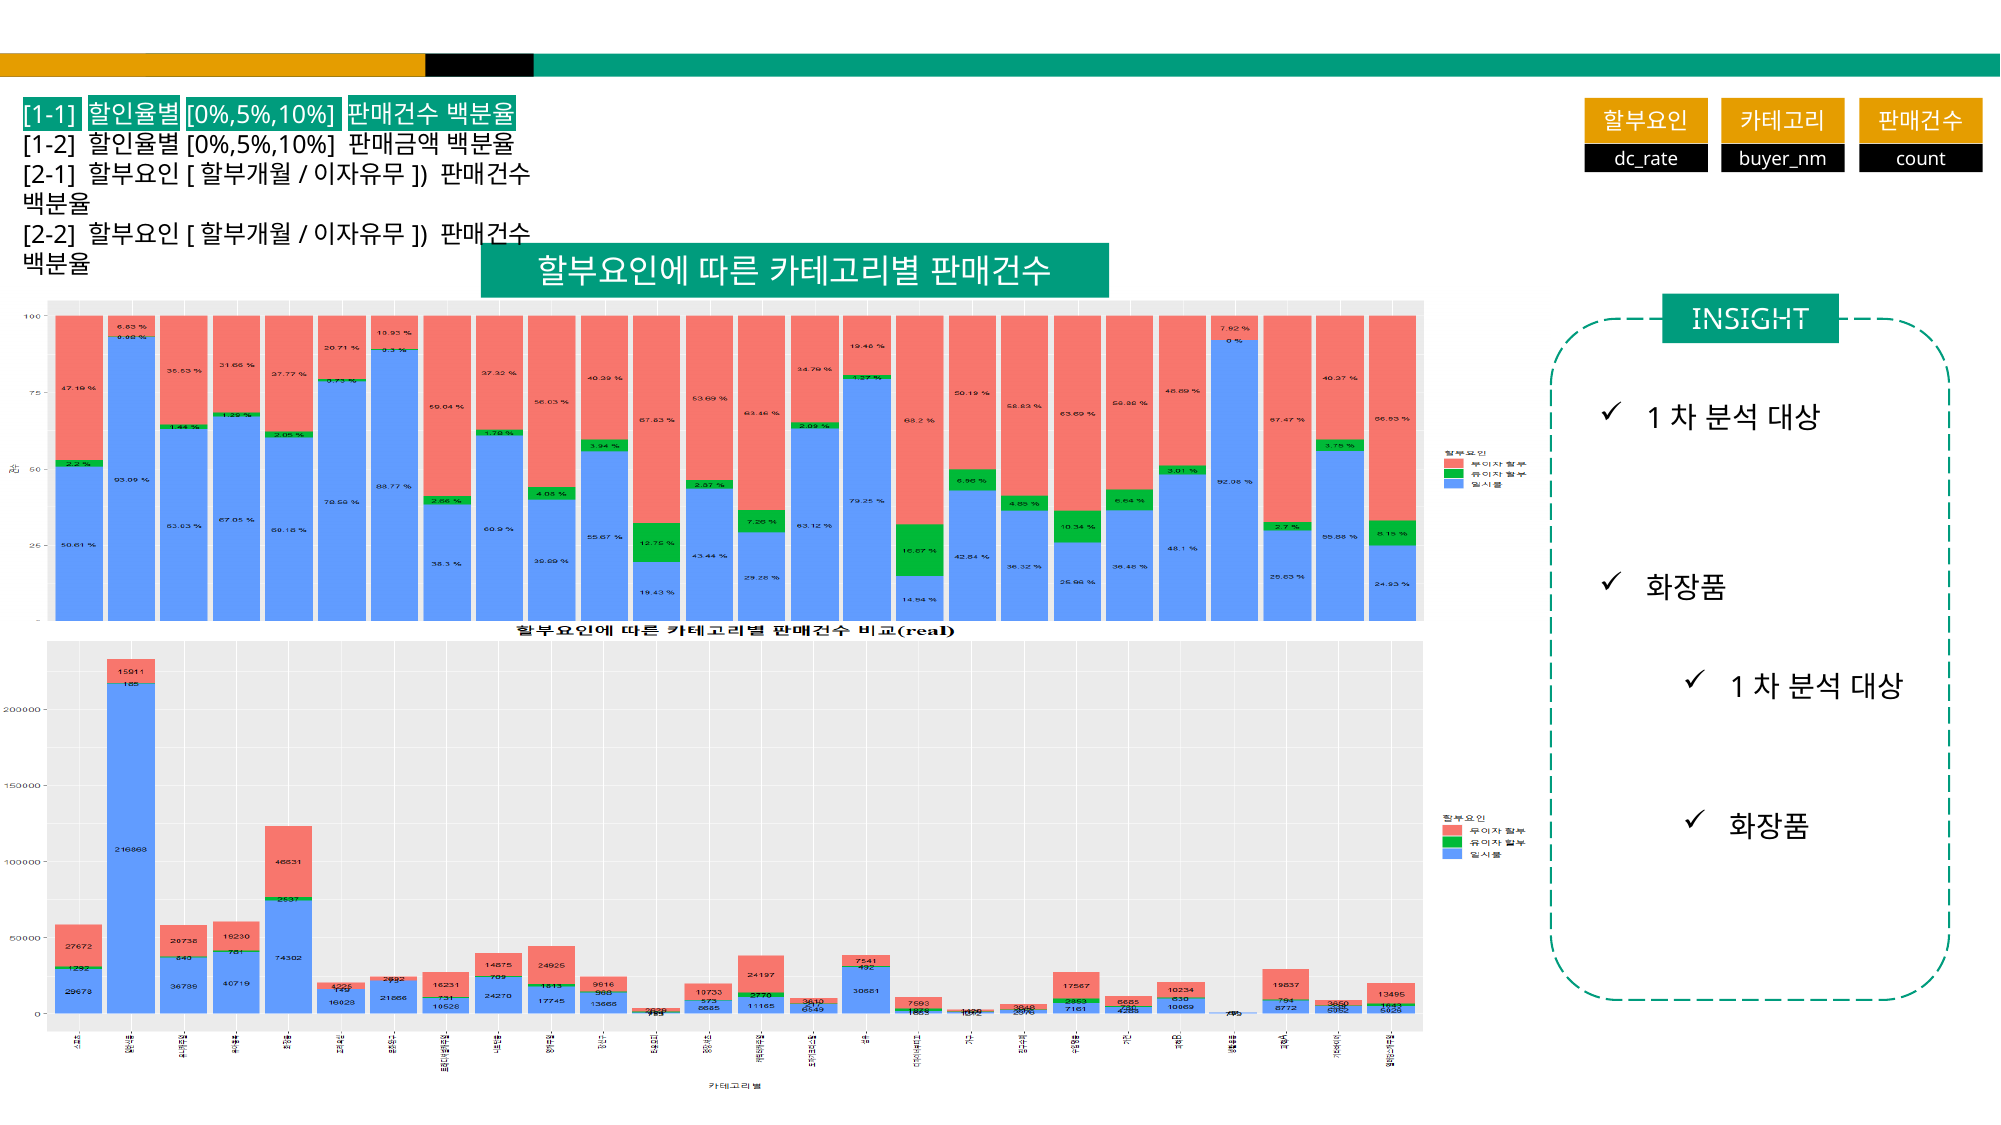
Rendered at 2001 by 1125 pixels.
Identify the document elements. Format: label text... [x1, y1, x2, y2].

text_box [1551, 317, 1951, 1001]
text_box 할부요인에 따른 카테고리별 판매건수 [592, 242, 1110, 283]
text_box 판매건수 [1858, 97, 1984, 144]
text_box buyer_nm [1720, 144, 1846, 173]
text_box [426, 53, 535, 78]
text_box dc_rate [1584, 144, 1709, 173]
text_box [0, 53, 426, 78]
text_box count [1858, 144, 1984, 173]
picture [0, 283, 1551, 1093]
text_box INSIGHT [1662, 293, 1839, 318]
text_box 할부요인 [1584, 97, 1709, 144]
text_box [535, 53, 2000, 78]
text_box 카테고리 [1720, 97, 1846, 144]
text_box [1-1] 할인율별[0%,5%,10%] 판매건수 백분율 [1-2] 할인율별[0%,5%,10%] 판매금액 백분율 [2-1] 할부요인[할부개월/이자유무]) 판매건수 백분율 [2-2] 할부요인[할부개월/이자유무]) 판매건수 백분율 [8, 91, 592, 283]
